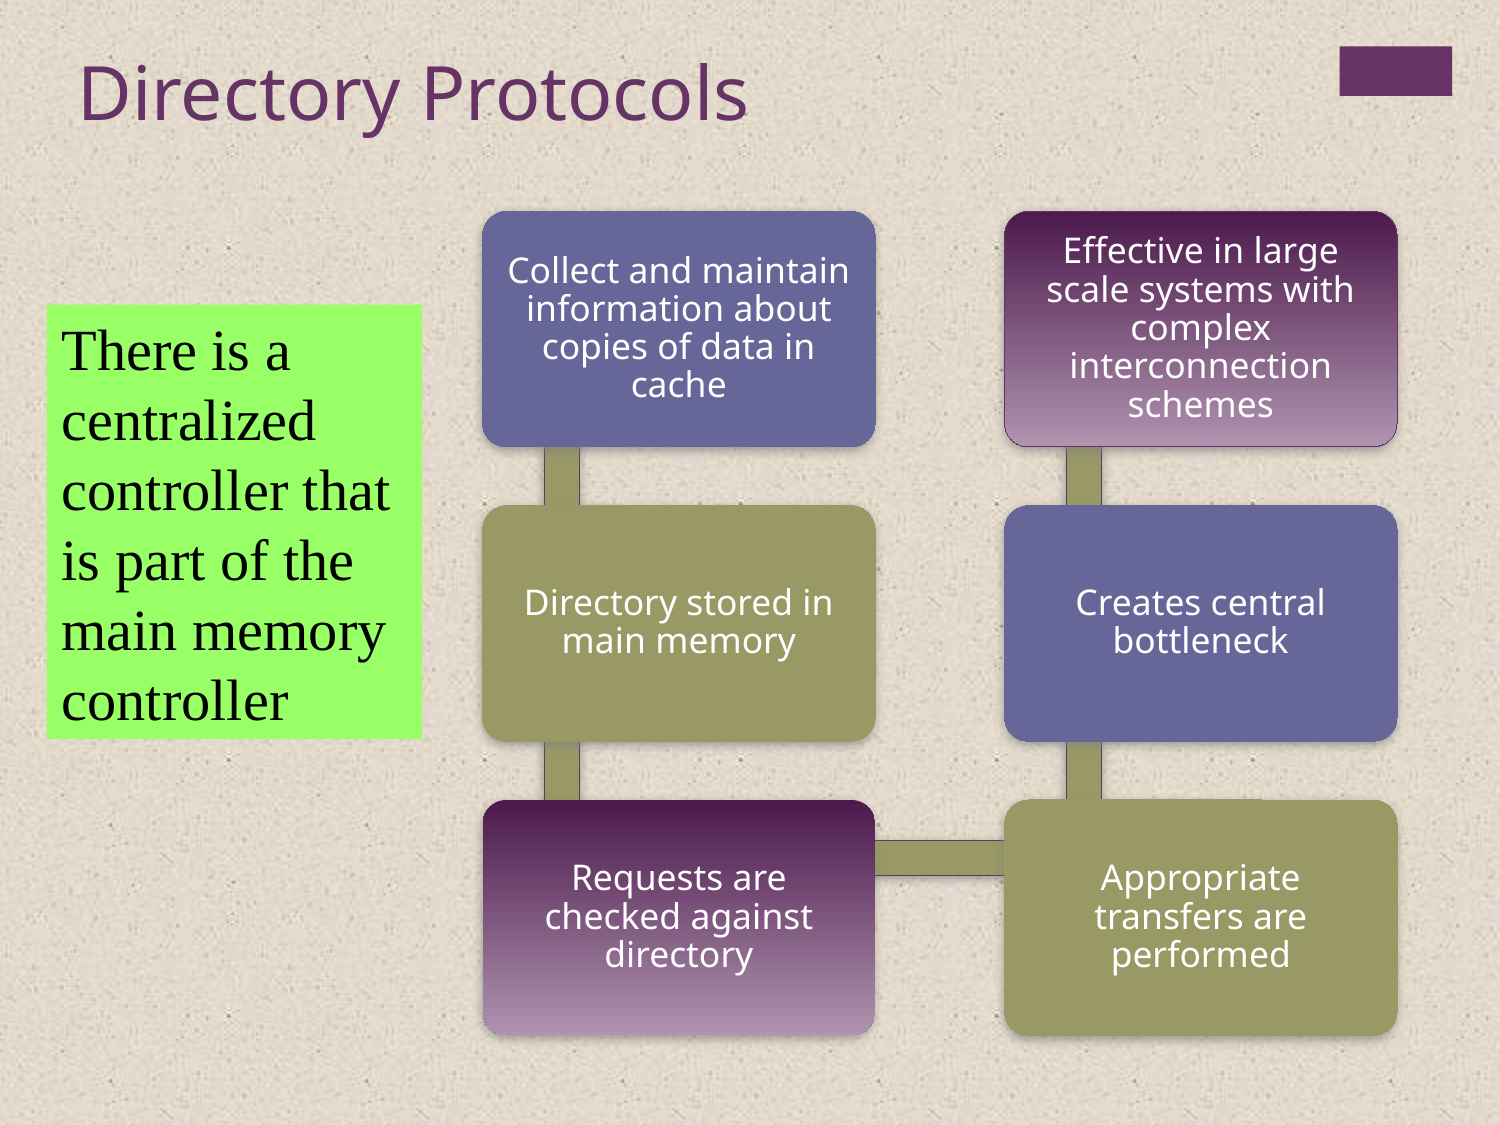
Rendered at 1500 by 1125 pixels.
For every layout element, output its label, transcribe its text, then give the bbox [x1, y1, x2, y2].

title Directory Protocols [62, 37, 1302, 221]
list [226, 210, 1500, 1037]
picture [0, 0, 1500, 1125]
text_box There is a centralized controller that is part of the main memory controller [46, 304, 219, 740]
